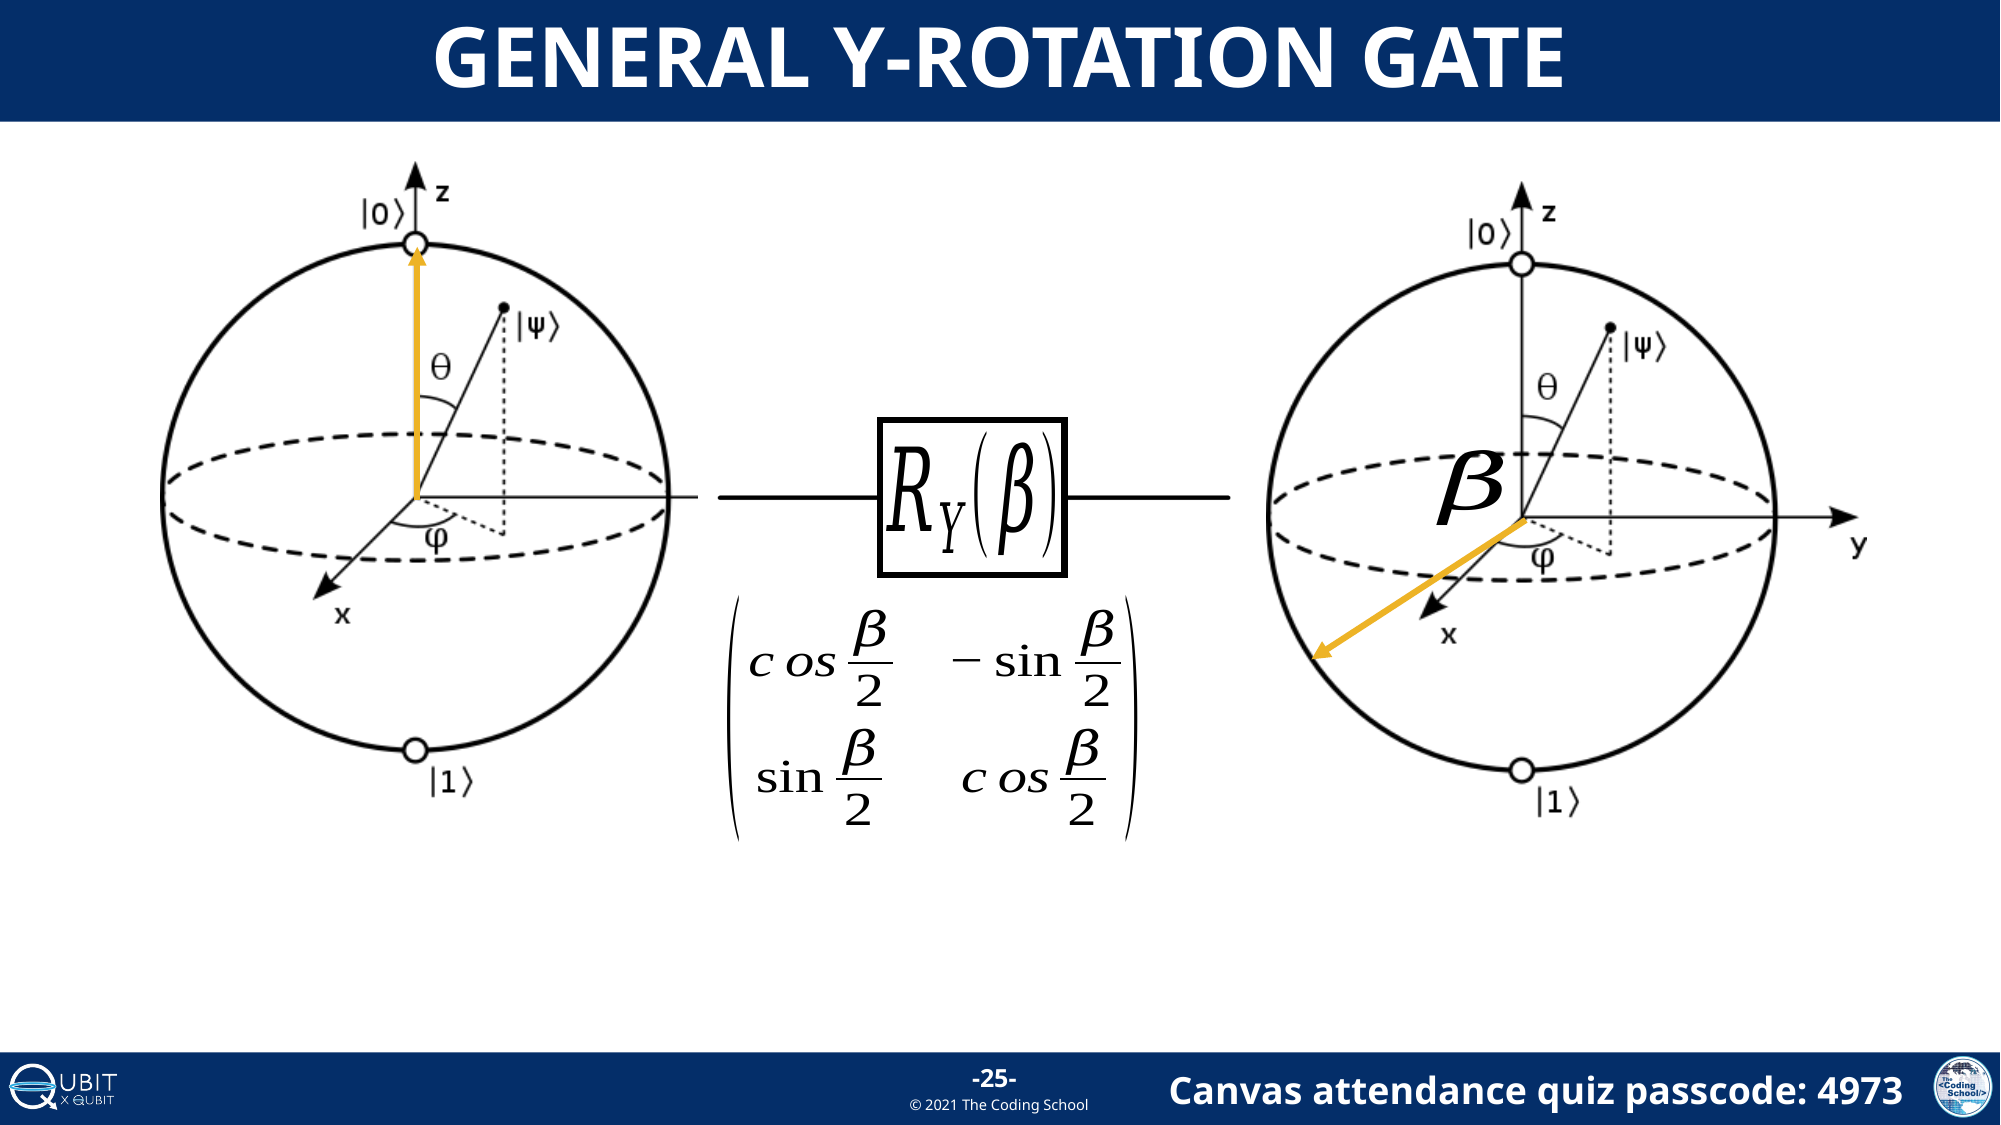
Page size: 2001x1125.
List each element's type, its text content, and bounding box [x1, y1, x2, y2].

picture [6, 1055, 118, 1125]
picture [1931, 1052, 1995, 1122]
picture [160, 161, 1248, 799]
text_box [1311, 519, 1526, 660]
picture [1266, 181, 1867, 819]
slide_number -25- [945, 1050, 1044, 1110]
title General Y-rotation gate [0, 0, 2000, 122]
